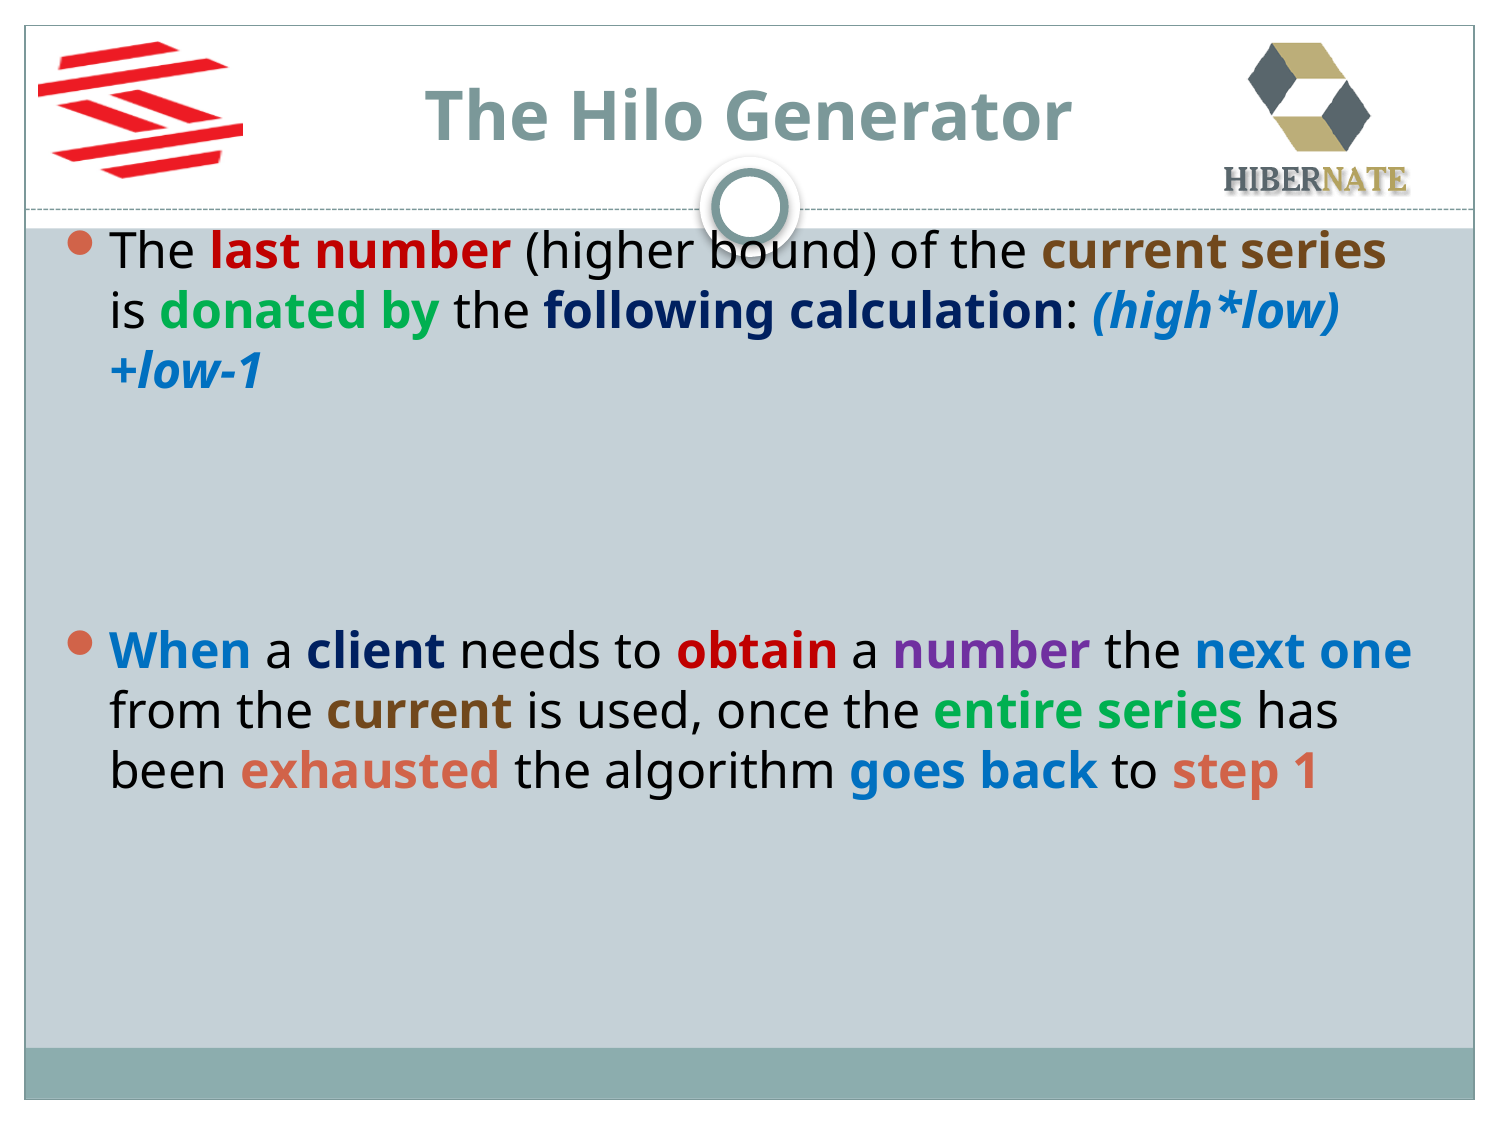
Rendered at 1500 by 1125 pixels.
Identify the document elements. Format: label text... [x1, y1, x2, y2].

list The last number (higher bound) of the current series is donated by the following calculation: (high*low)+low-1 When a client needs to obtain a number the next one from the current is used, once the entire series has been exhausted the algorithm goes back to step 1 [49, 210, 1445, 1125]
picture [1223, 42, 1411, 197]
picture [37, 40, 243, 185]
title The Hilo Generator [237, 37, 1450, 162]
